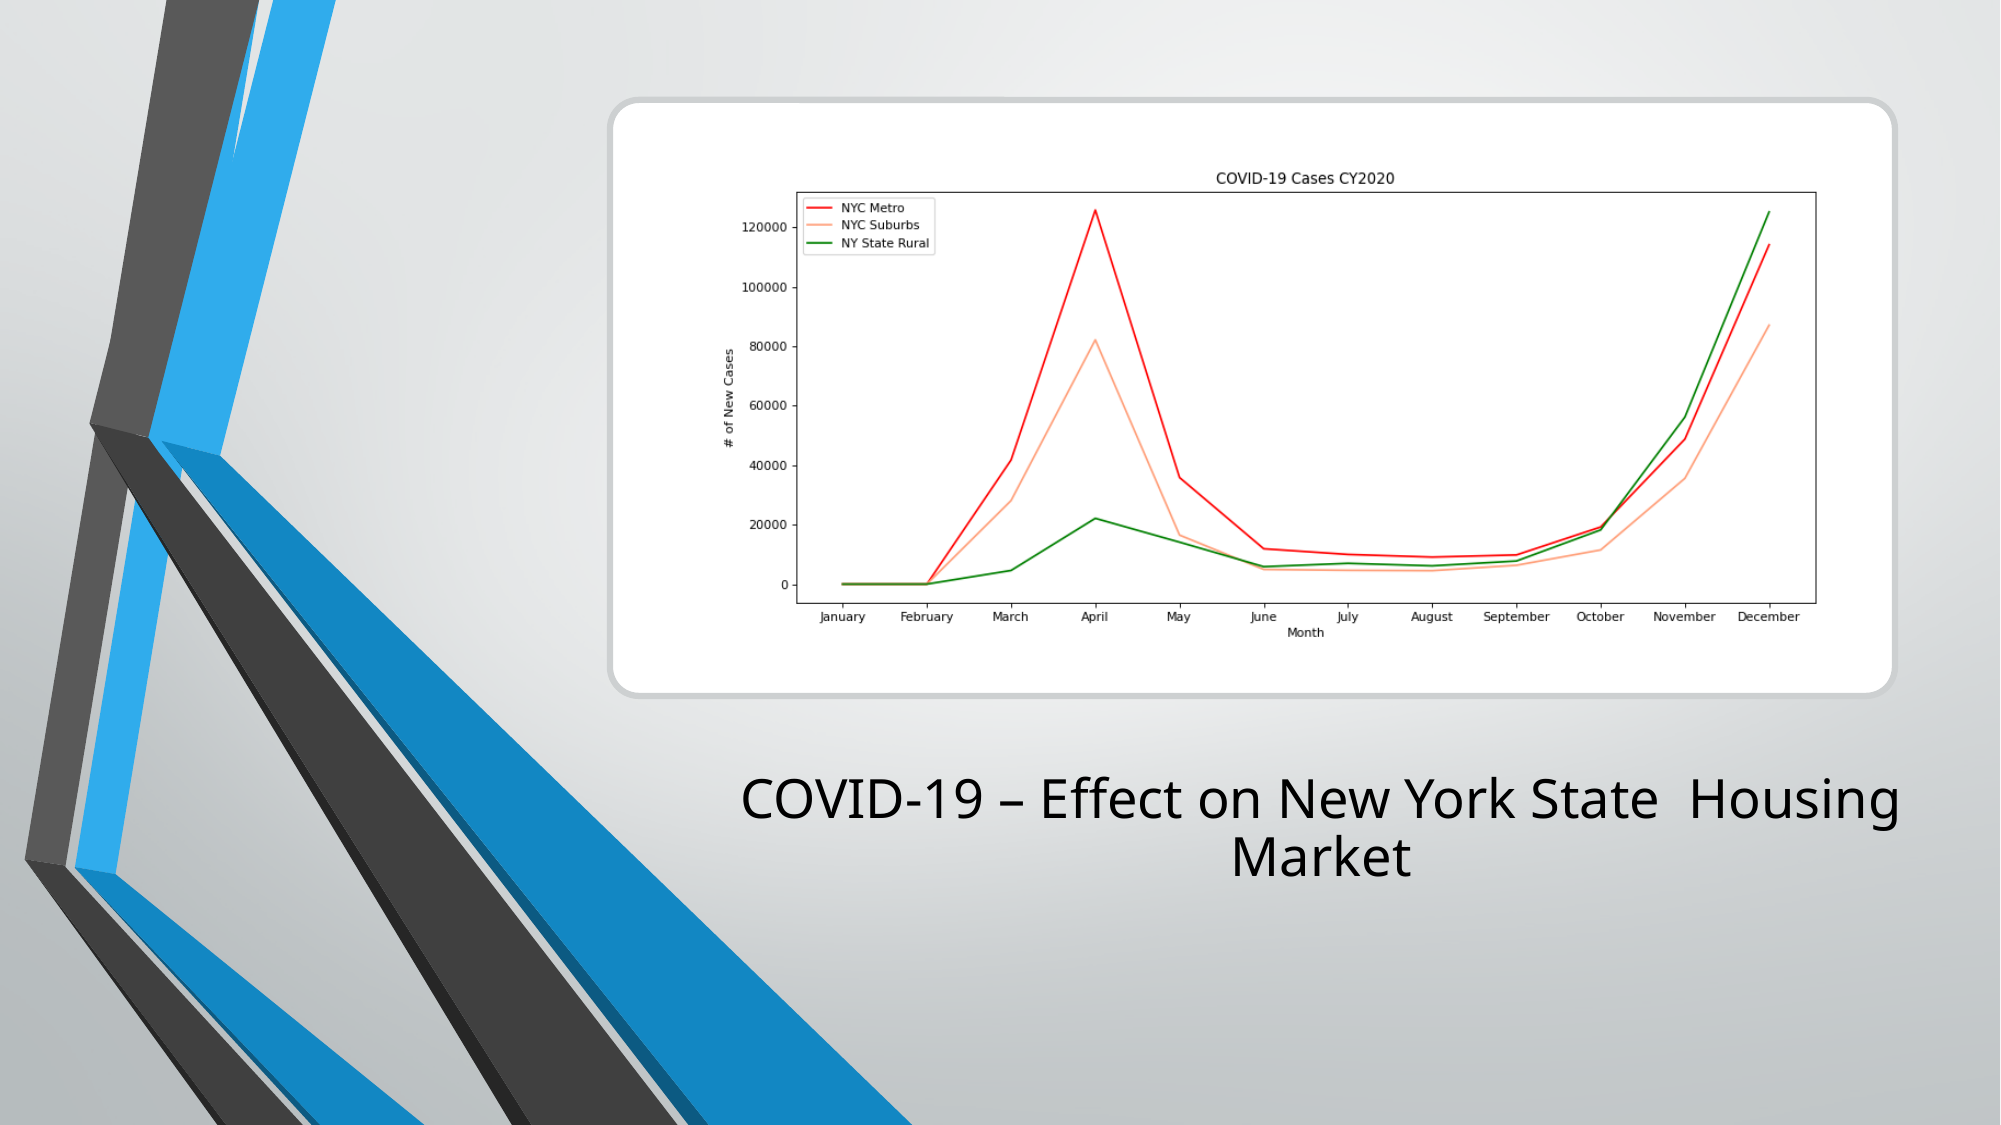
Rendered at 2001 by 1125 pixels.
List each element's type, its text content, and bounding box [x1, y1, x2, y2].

title COVID-19 – Effect on New York State Housing Market [913, 748, 1972, 896]
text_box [89, 0, 913, 1125]
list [631, 126, 1875, 671]
text_box [913, 98, 1897, 698]
